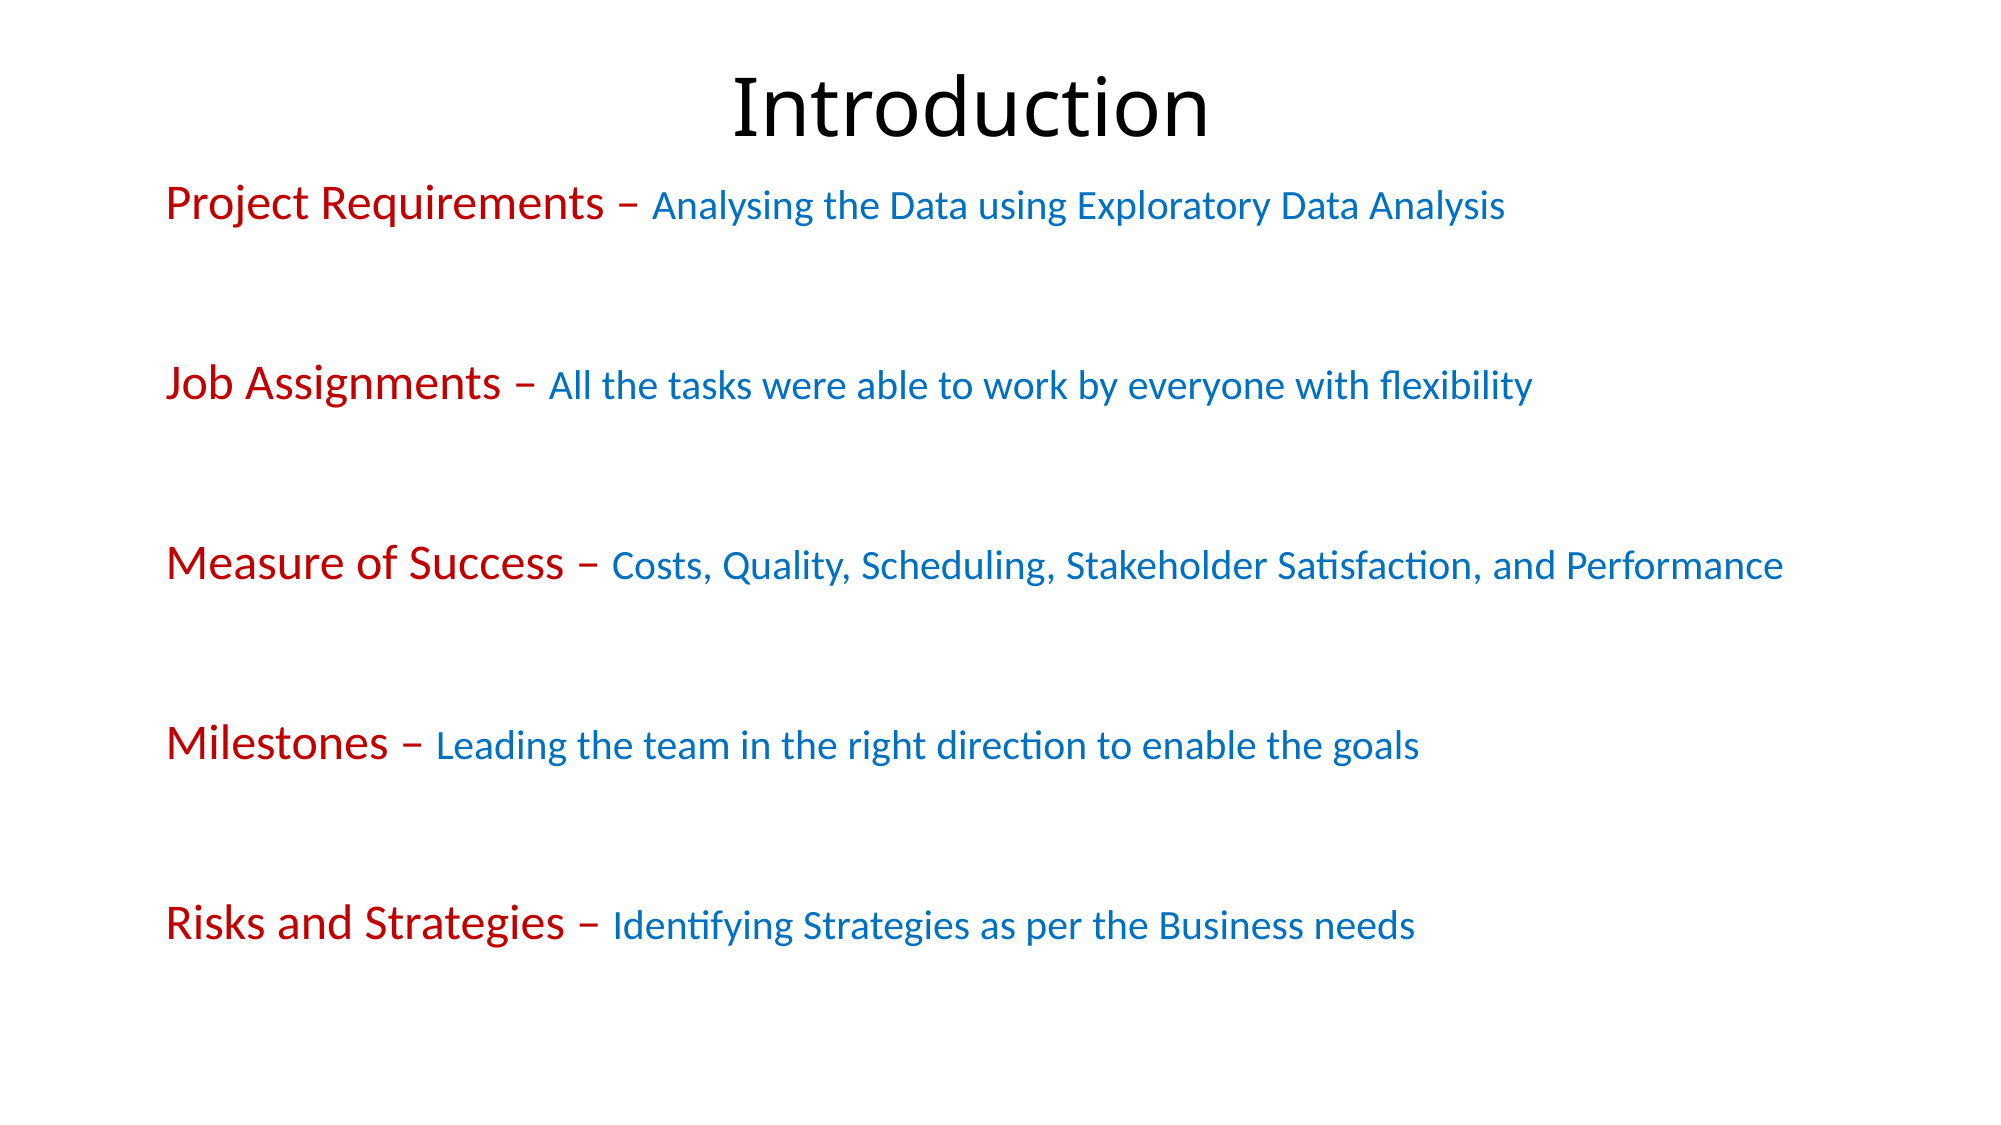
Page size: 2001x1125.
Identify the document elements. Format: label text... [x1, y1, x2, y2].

text_box Project Requirements – Analysing the Data using Exploratory Data Analysis Job Assignments – All the tasks were able to work by everyone with flexibility Measure of Success – Costs, Quality, Scheduling, Stakeholder Satisfaction, and Performance Milestones – Leading the team in the right direction to enable the goals Risks and Strategies – Identifying Strategies as per the Business needs [150, 162, 1850, 957]
title Introduction [708, 57, 1292, 162]
